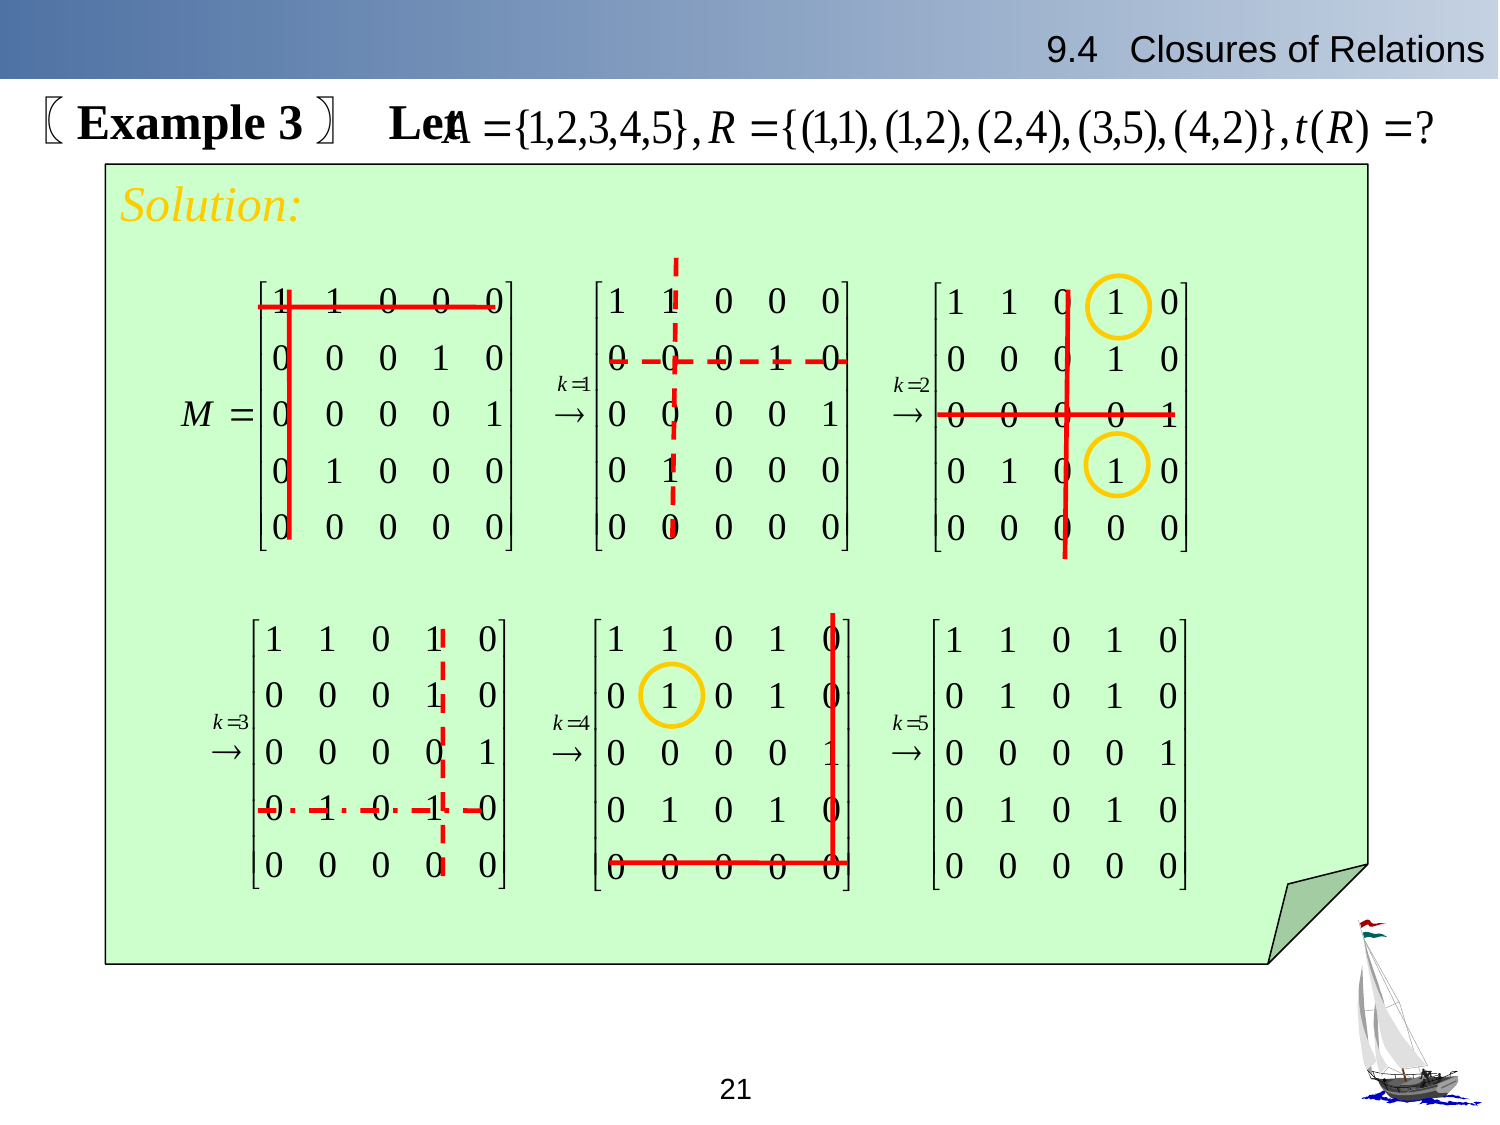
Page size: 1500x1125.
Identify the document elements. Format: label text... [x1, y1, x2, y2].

picture [0, 0, 1500, 79]
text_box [887, 276, 1201, 559]
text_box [546, 612, 863, 899]
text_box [206, 612, 520, 896]
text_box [549, 275, 863, 558]
text_box 9.4 Closures of Relations [787, 17, 1500, 78]
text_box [0, 81, 1442, 169]
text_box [886, 613, 1201, 898]
picture [174, 275, 526, 558]
slide_number 21 [666, 1049, 768, 1125]
text_box Solution: [105, 175, 1368, 965]
